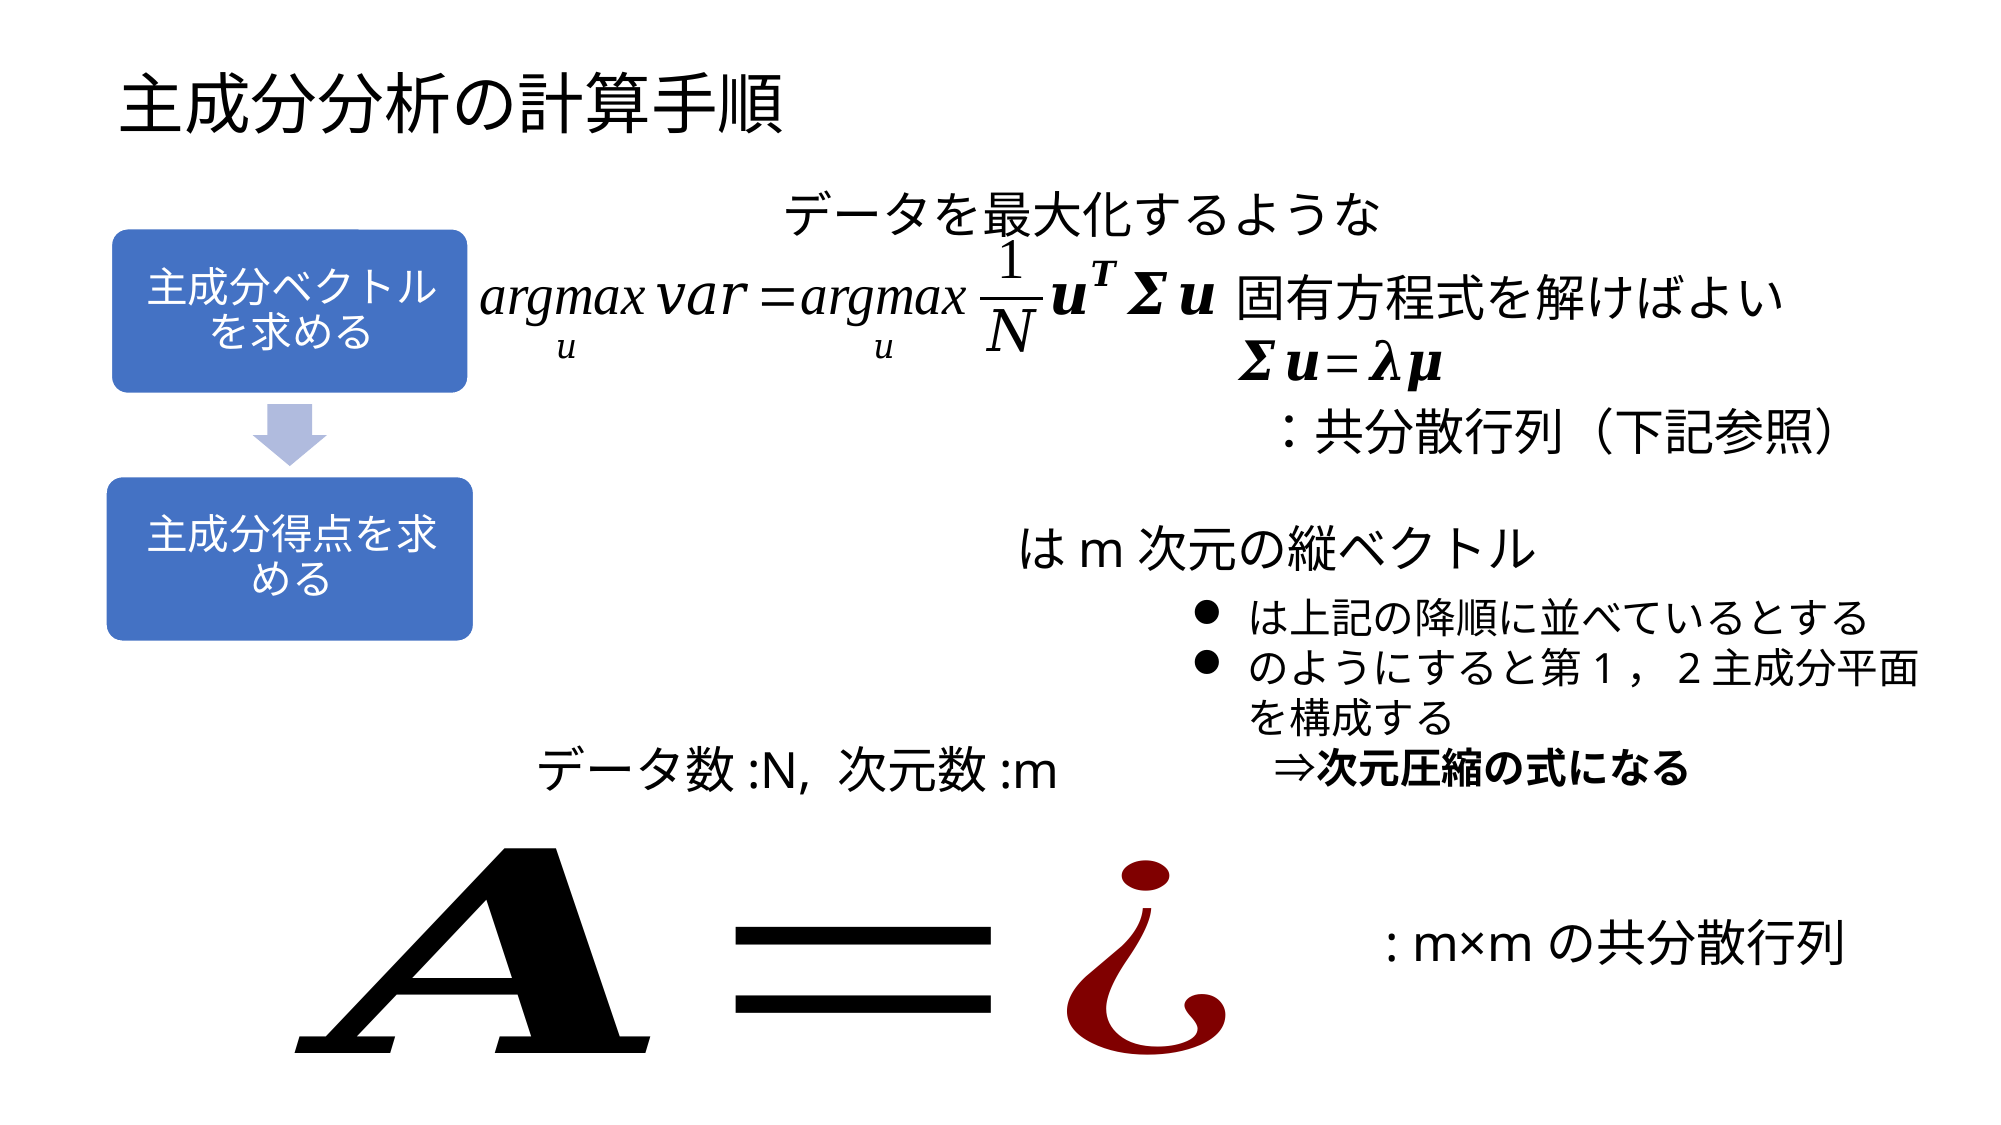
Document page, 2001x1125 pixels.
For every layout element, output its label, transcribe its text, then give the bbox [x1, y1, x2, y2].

text_box 固有方程式を解けばよい [1220, 259, 1801, 335]
text_box データ数:N, 次元数:m [520, 731, 1075, 807]
text_box 主成分分析の計算手順 [102, 54, 800, 150]
